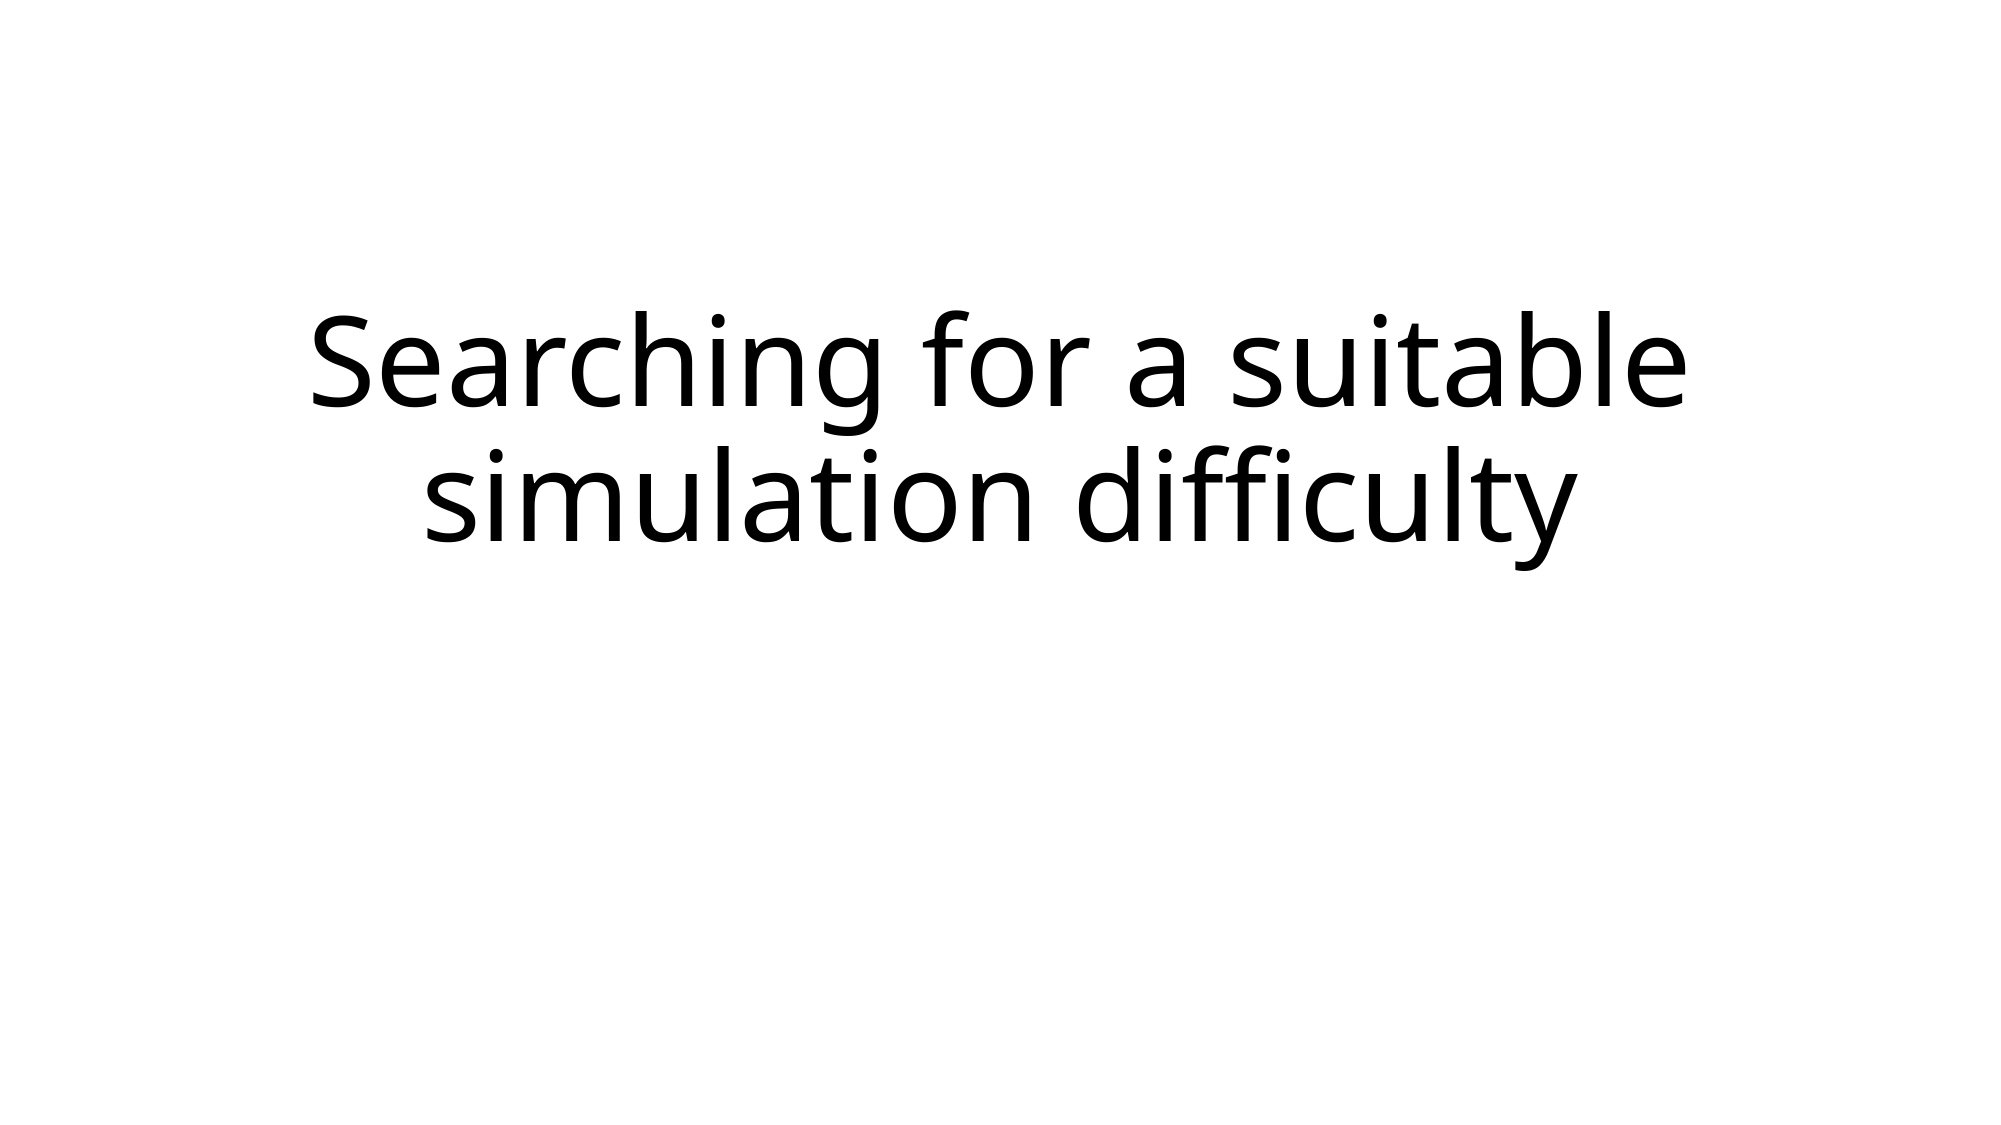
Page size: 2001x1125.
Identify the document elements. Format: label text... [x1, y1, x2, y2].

title Searching for a suitable simulation difficulty [249, 184, 1750, 576]
